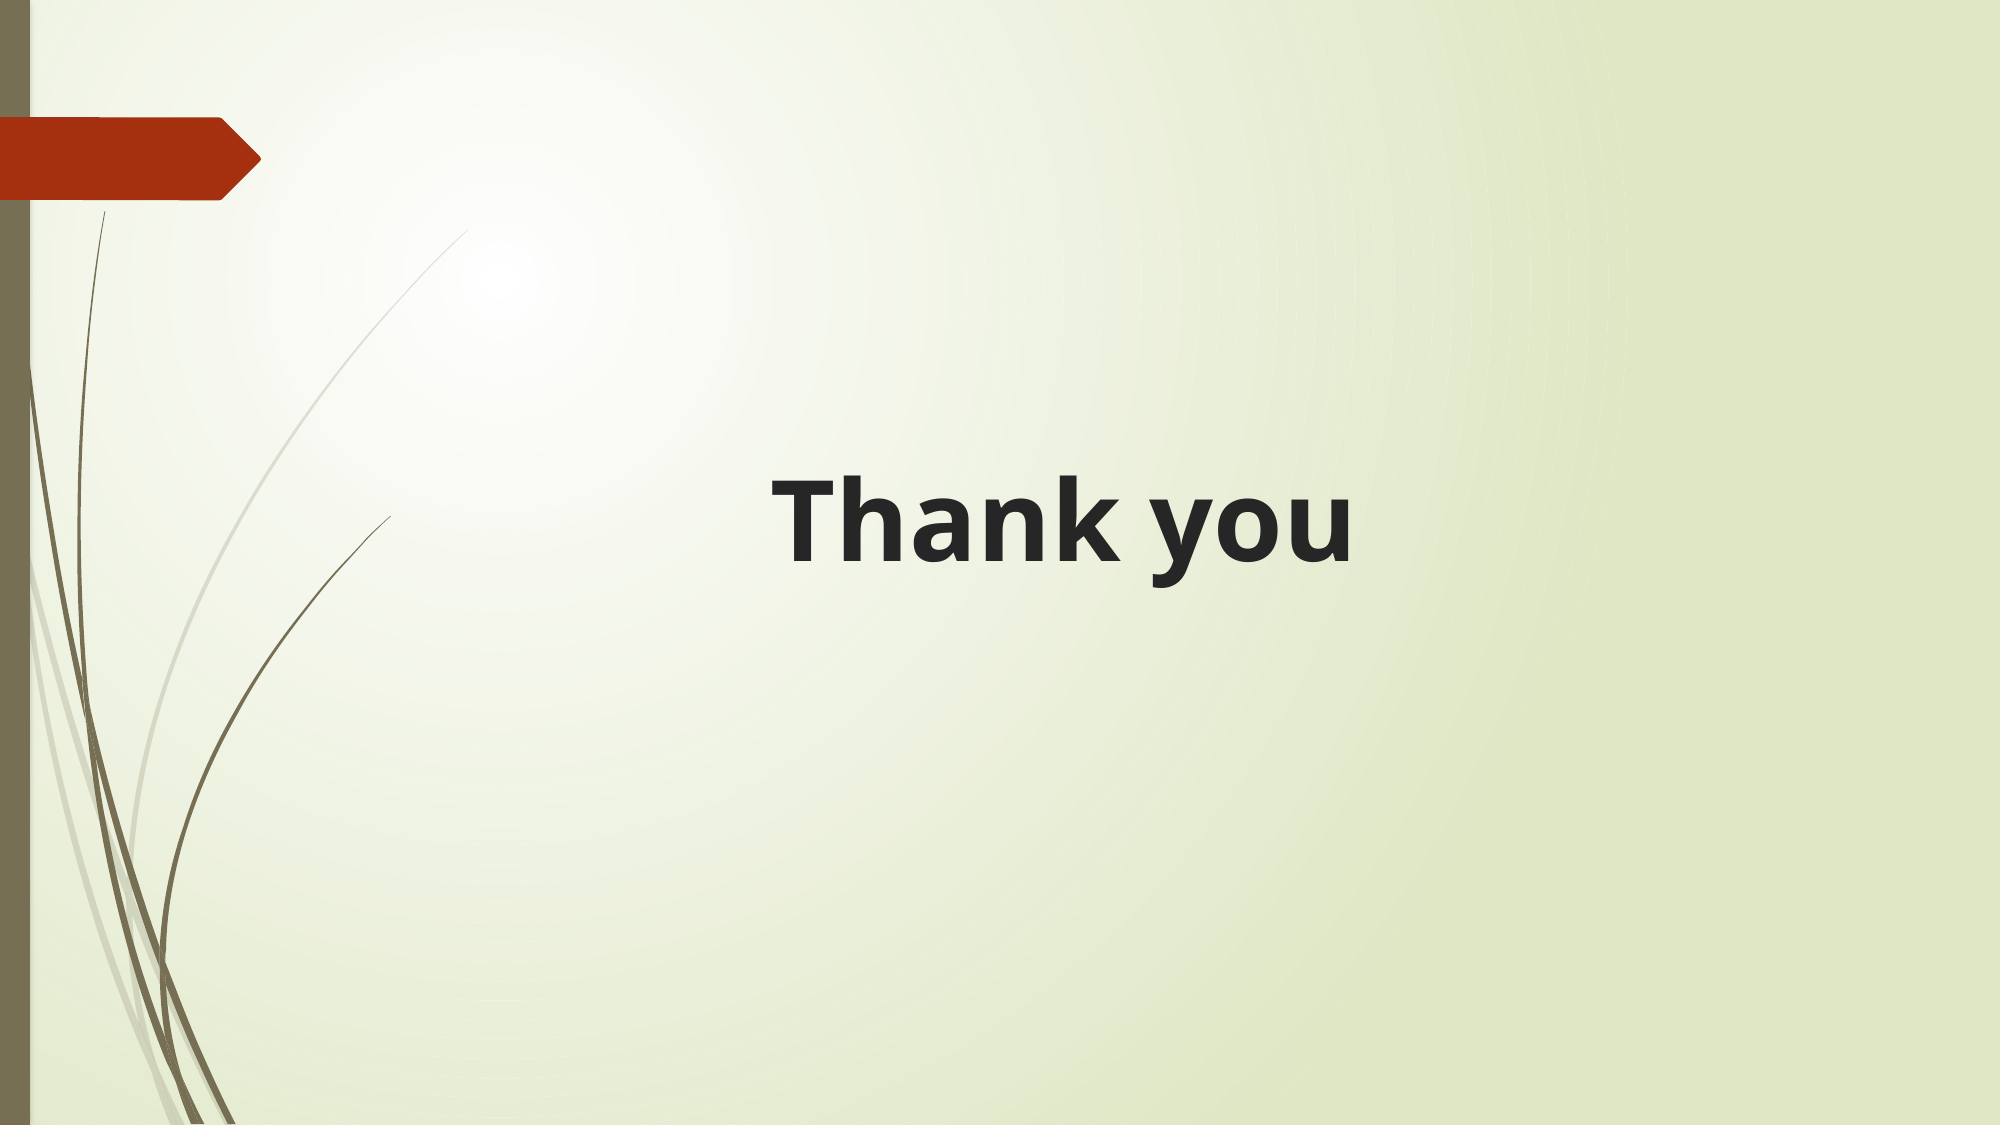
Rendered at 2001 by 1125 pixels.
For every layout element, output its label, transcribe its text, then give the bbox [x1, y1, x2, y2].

title Thank you [544, 440, 1584, 652]
